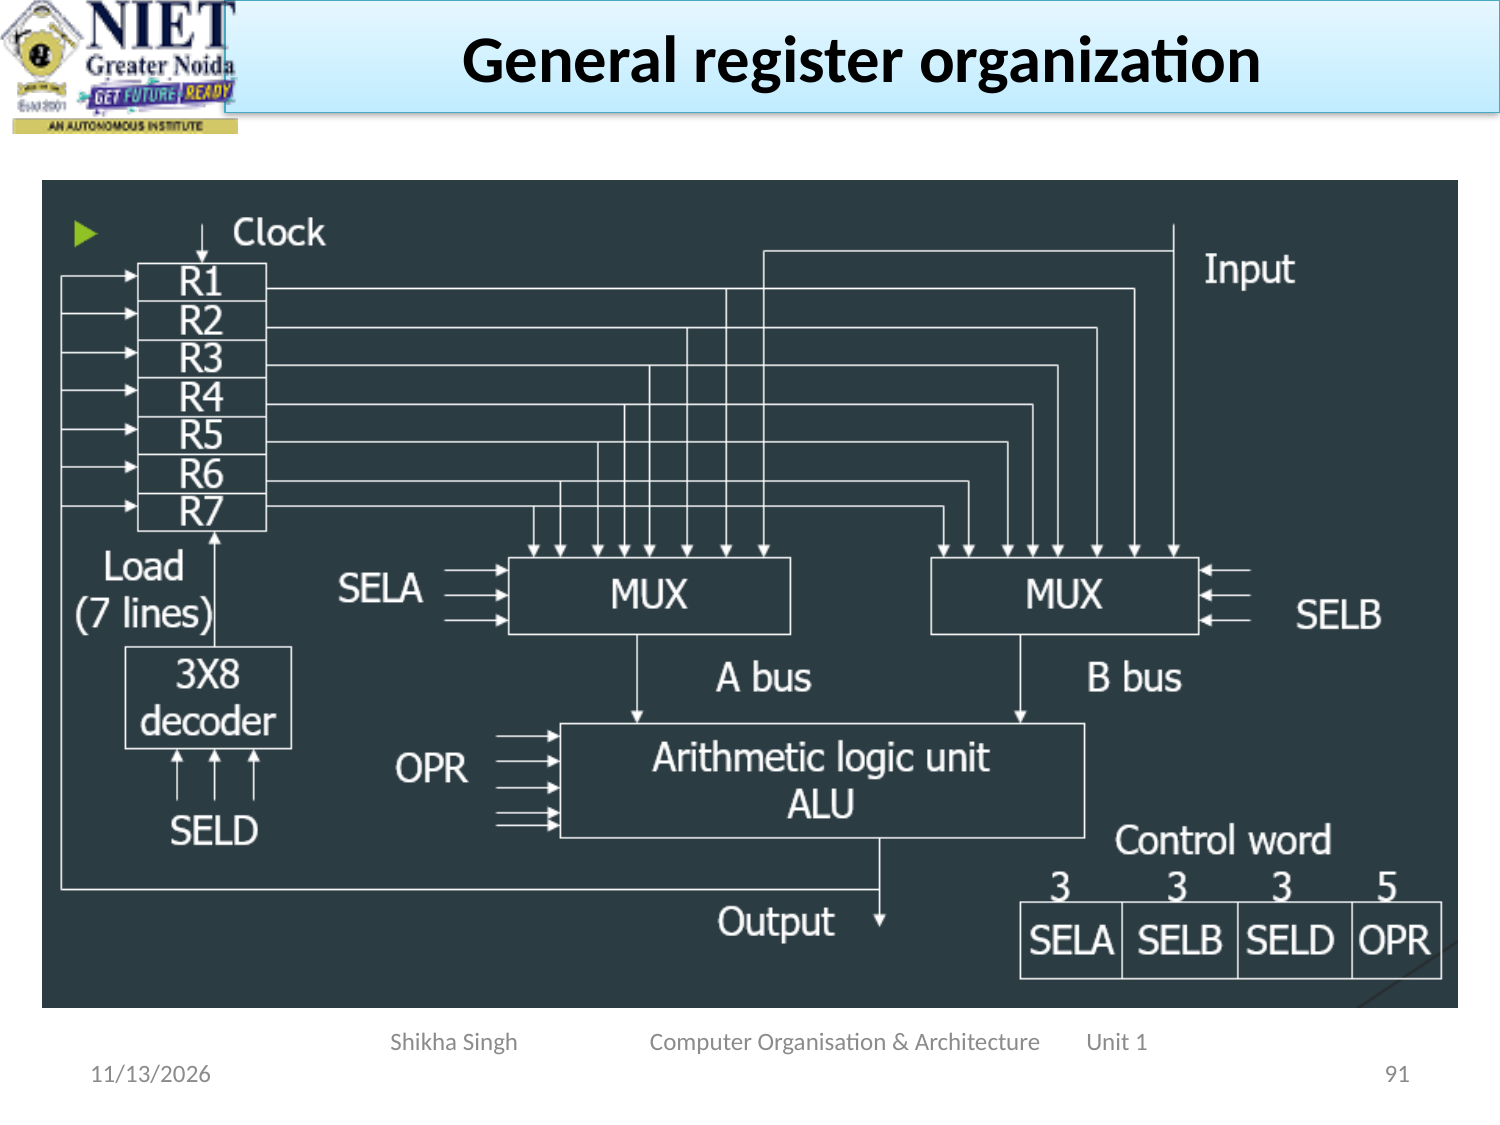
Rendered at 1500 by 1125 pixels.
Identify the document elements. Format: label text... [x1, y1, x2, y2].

picture [0, 0, 238, 135]
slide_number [75, 1042, 425, 1103]
text_box General register organization [238, 0, 1500, 113]
footer Shikha Singh Computer Organisation & Architecture Unit 1 [375, 1025, 1200, 1085]
slide_number 91 [1074, 1042, 1425, 1103]
picture [42, 180, 1458, 1008]
